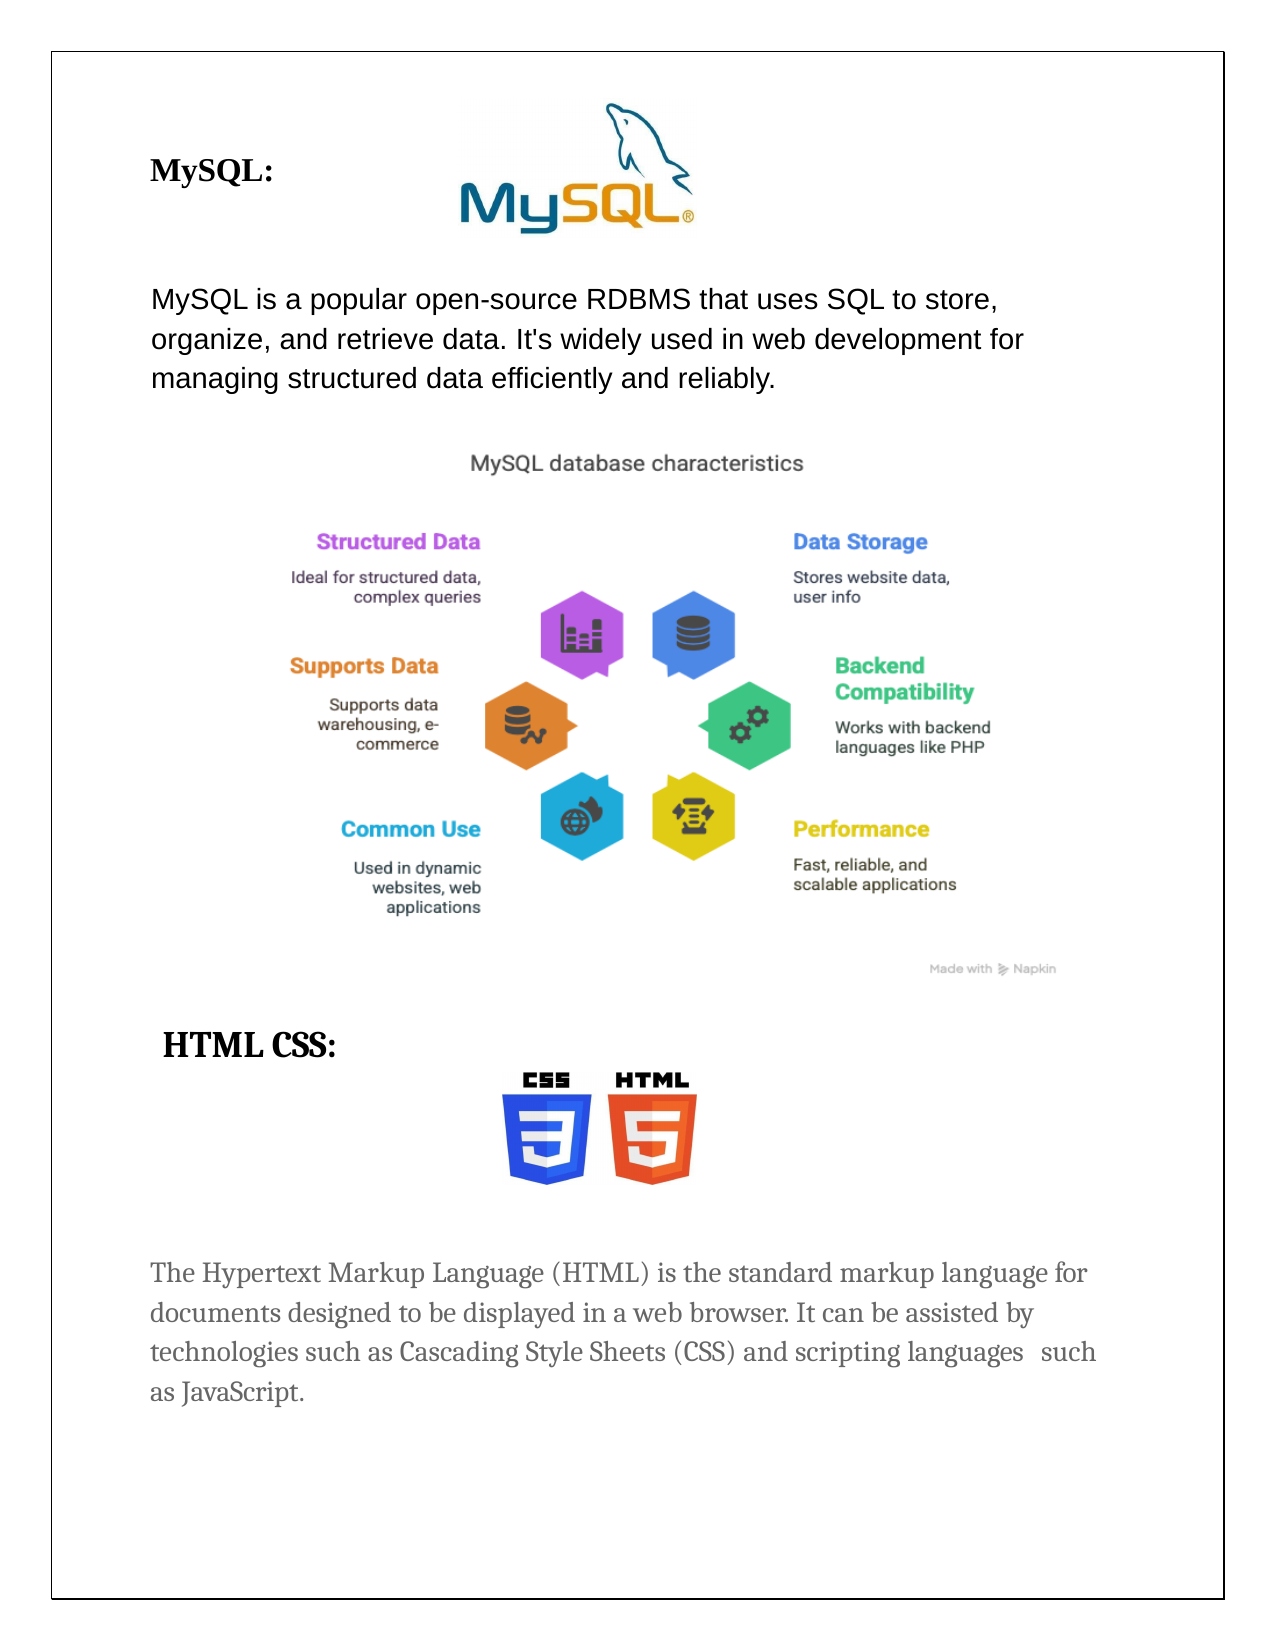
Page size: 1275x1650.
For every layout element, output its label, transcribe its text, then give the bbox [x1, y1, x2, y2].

picture [458, 98, 697, 238]
picture [502, 1072, 697, 1186]
text_box HTML CSS: [147, 1012, 362, 1073]
text_box The Hypertext Markup Language (HTML) is the standard markup language for documents designed to be displayed in a web browser. It can be assisted by technologies such as Cascading Style Sheets (CSS) and scripting languages such as JavaScript. [147, 1246, 1121, 1407]
text_box MySQL is a popular open-source RDBMS that uses SQL to store, organize, and retrieve data. It's widely used in web development for managing structured data efficiently and reliably. [149, 273, 1121, 481]
picture [191, 398, 1084, 1000]
text_box MySQL: [147, 145, 279, 188]
